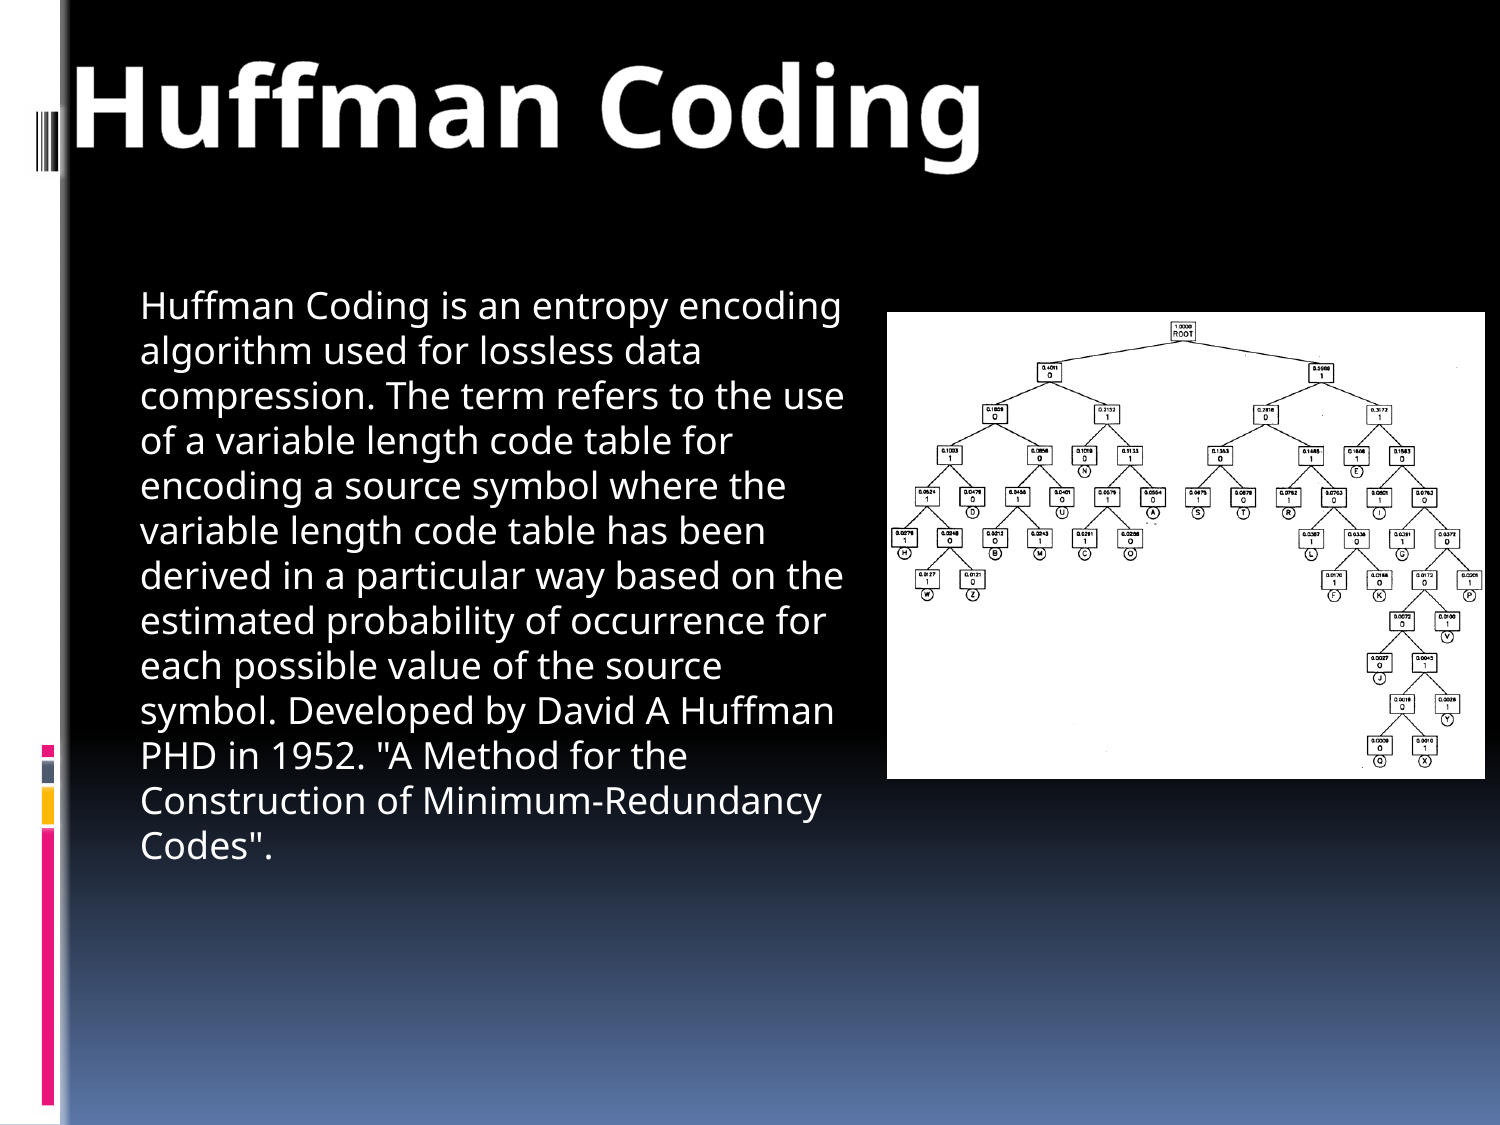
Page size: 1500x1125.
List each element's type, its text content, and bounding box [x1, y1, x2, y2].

picture [887, 311, 1485, 780]
text_box Huffman Coding is an entropy encoding algorithm used for lossless data compression. The term refers to the use of a variable length code table for encoding a source symbol where the variable length code table has been derived in a particular way based on the estimated probability of occurrence for each possible value of the source symbol. Developed by David A Huffman PHD in 1952. "A Method for the Construction of Minimum-Redundancy Codes". [124, 274, 863, 875]
text_box Huffman Coding [51, 27, 1003, 178]
